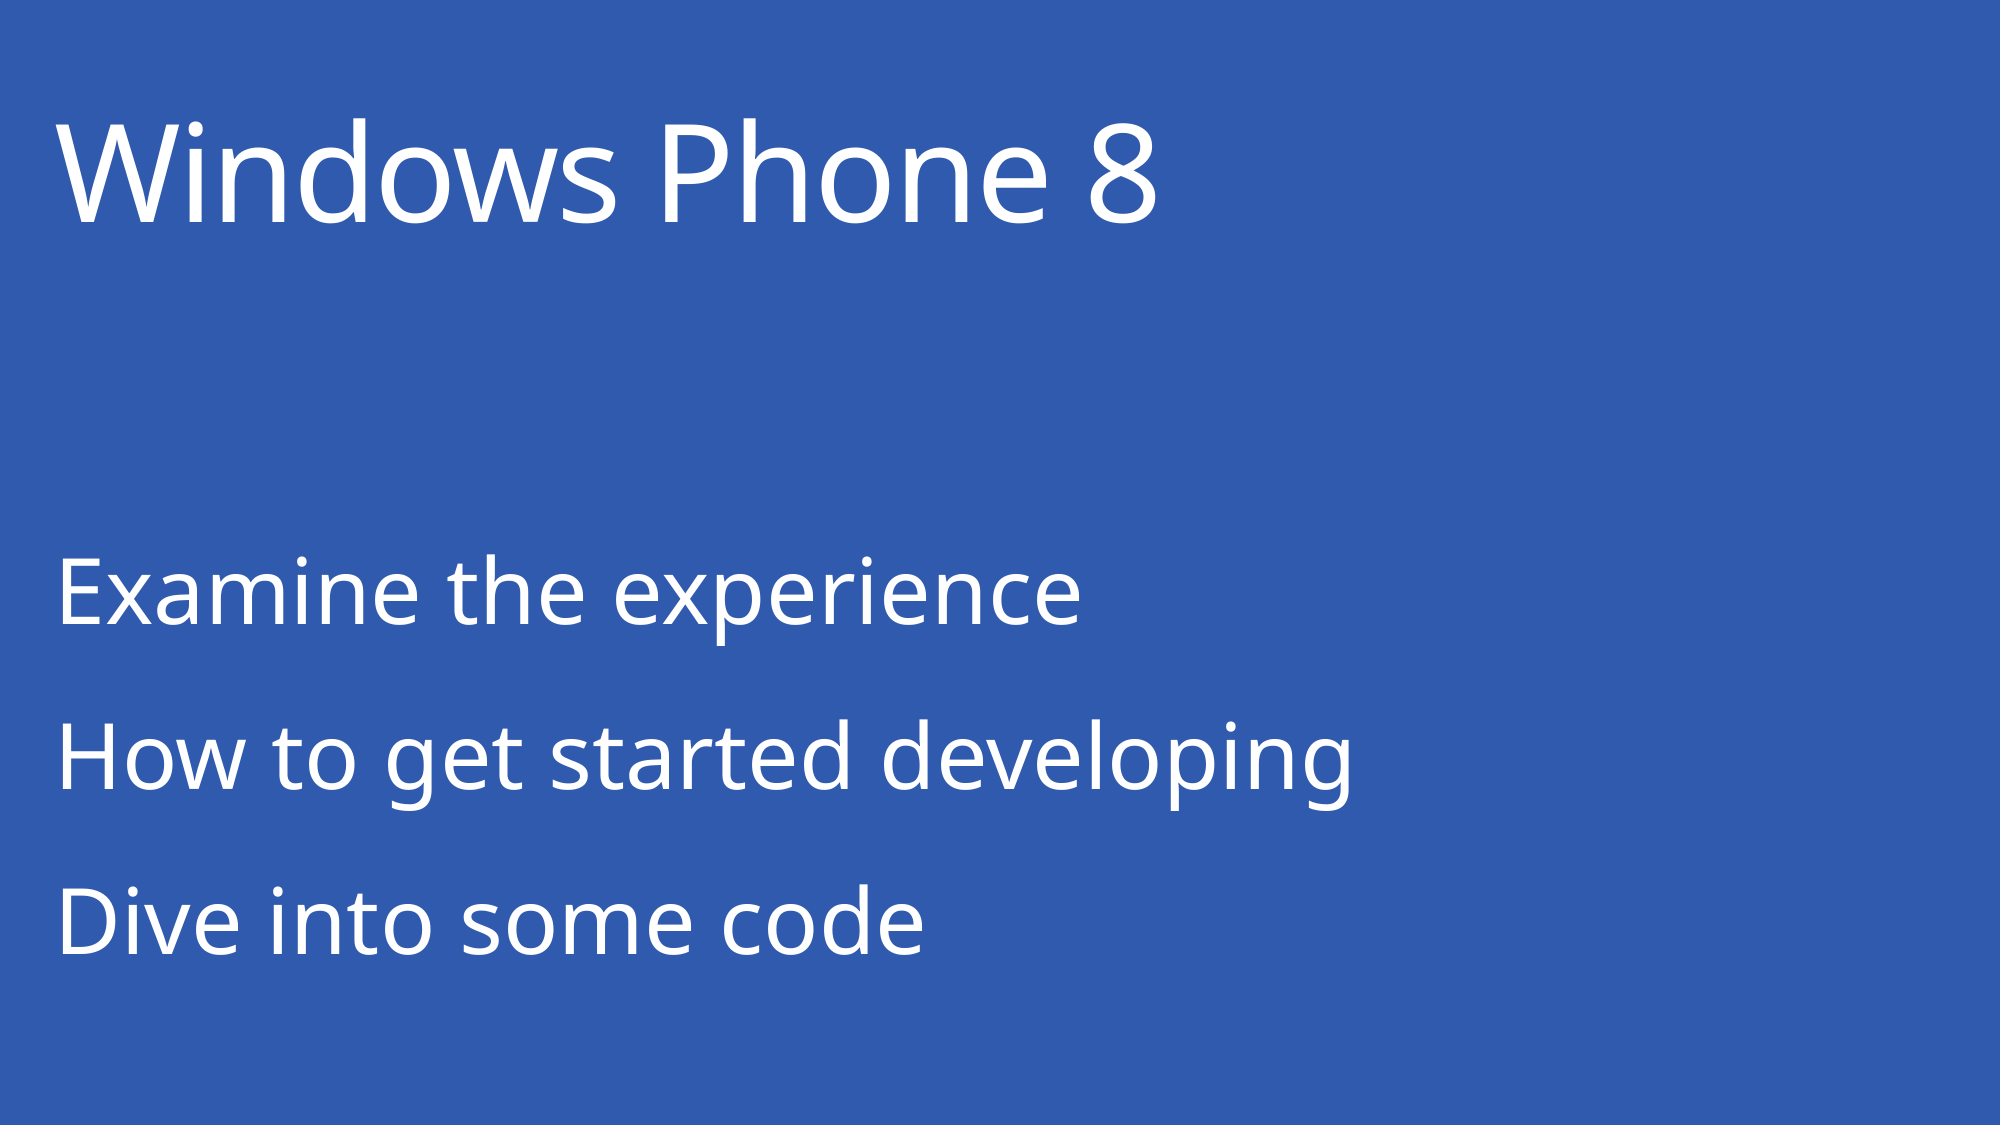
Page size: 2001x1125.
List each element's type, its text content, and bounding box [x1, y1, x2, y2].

title Windows Phone 8 [39, 44, 1238, 317]
text_box Examine the experience How to get started developing Dive into some code [39, 470, 1438, 981]
